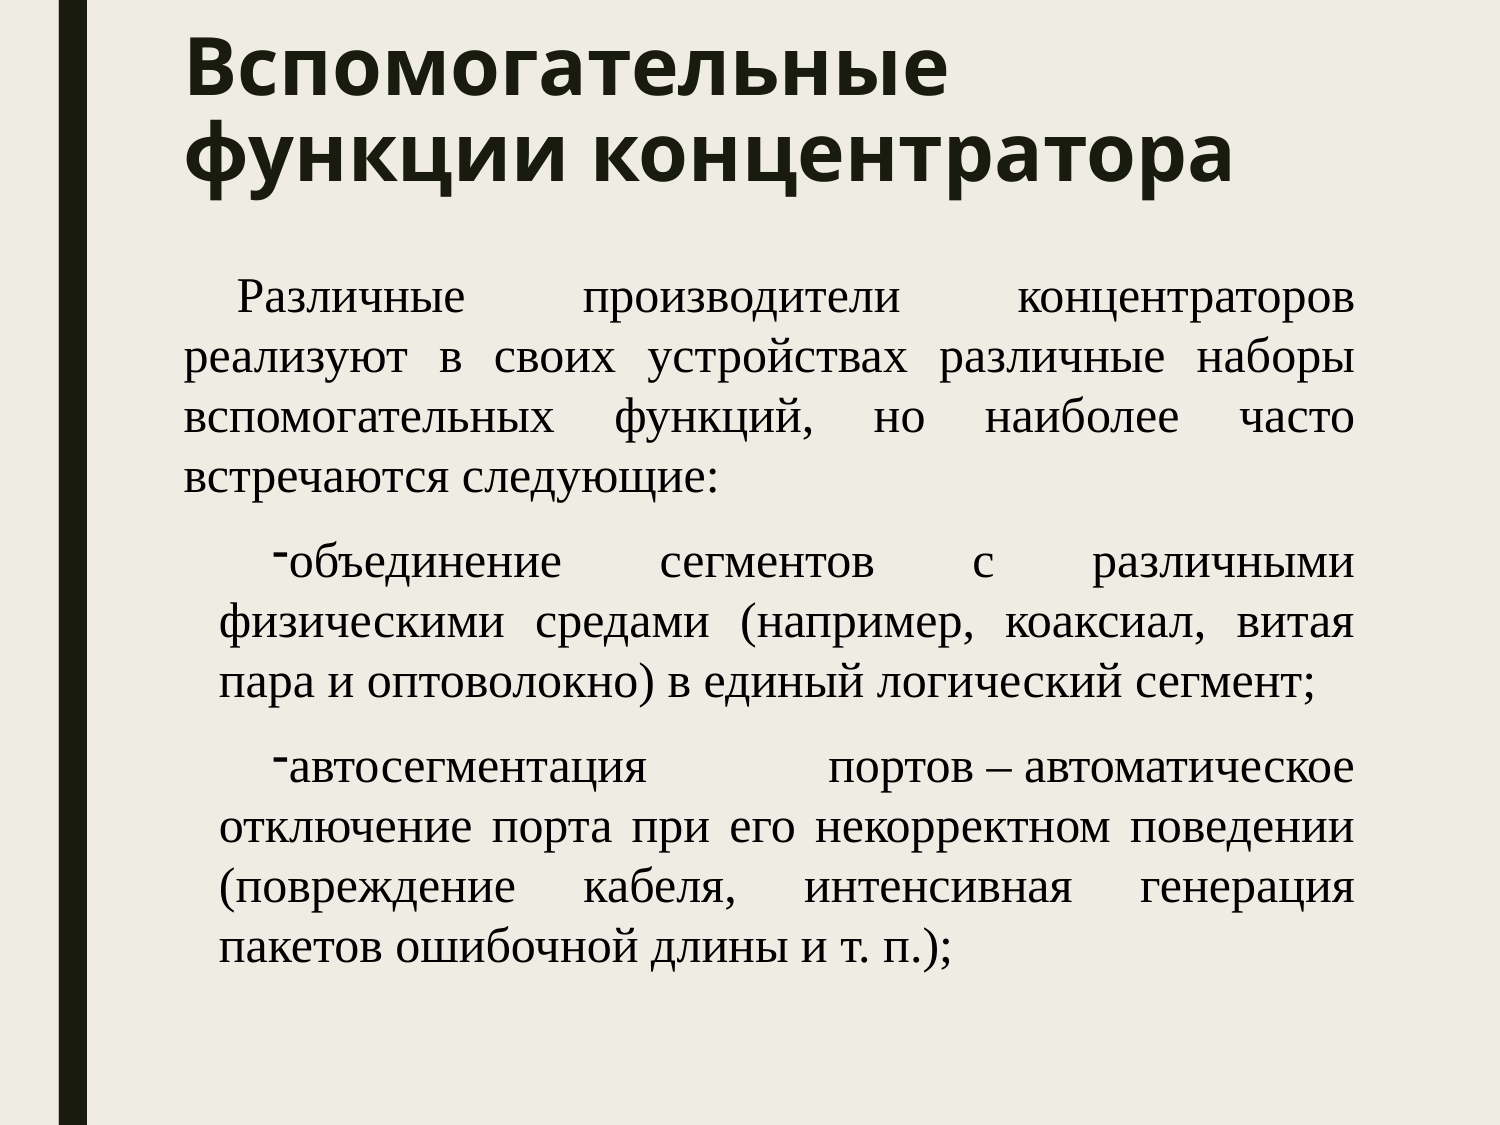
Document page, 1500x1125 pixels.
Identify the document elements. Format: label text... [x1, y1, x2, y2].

title Вспомогательные функции концентратора [168, 19, 1351, 255]
text_box Различные производители концентраторов реализуют в своих устройствах различные наборы вспомогательных функций, но наиболее часто встречаются следующие: объединение сегментов с различными физическими средами (например, коаксиал, витая пара и оптоволокно) в единый логический сегмент; автосегментация портов – автоматическое отключение порта при его некорректном поведении (повреждение кабеля, интенсивная генерация пакетов ошибочной длины и т. п.); [168, 255, 1370, 981]
